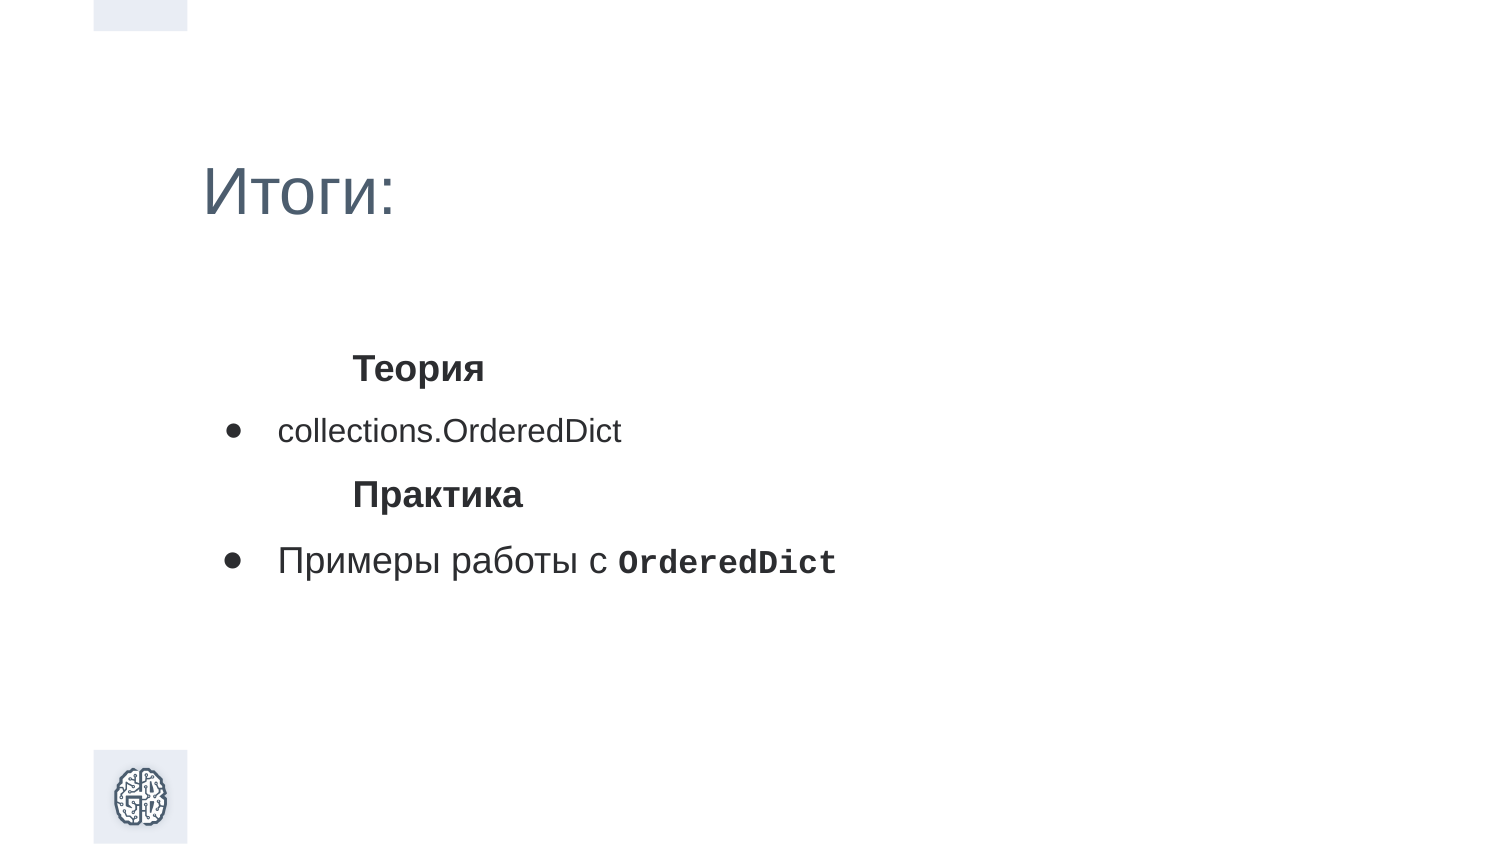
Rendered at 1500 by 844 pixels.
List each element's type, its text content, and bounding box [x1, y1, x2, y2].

text_box Итоги: [187, 93, 1312, 219]
text_box Теория collections.OrderedDict Практика Примеры работы с OrderedDict [187, 219, 1313, 705]
picture [106, 760, 175, 834]
